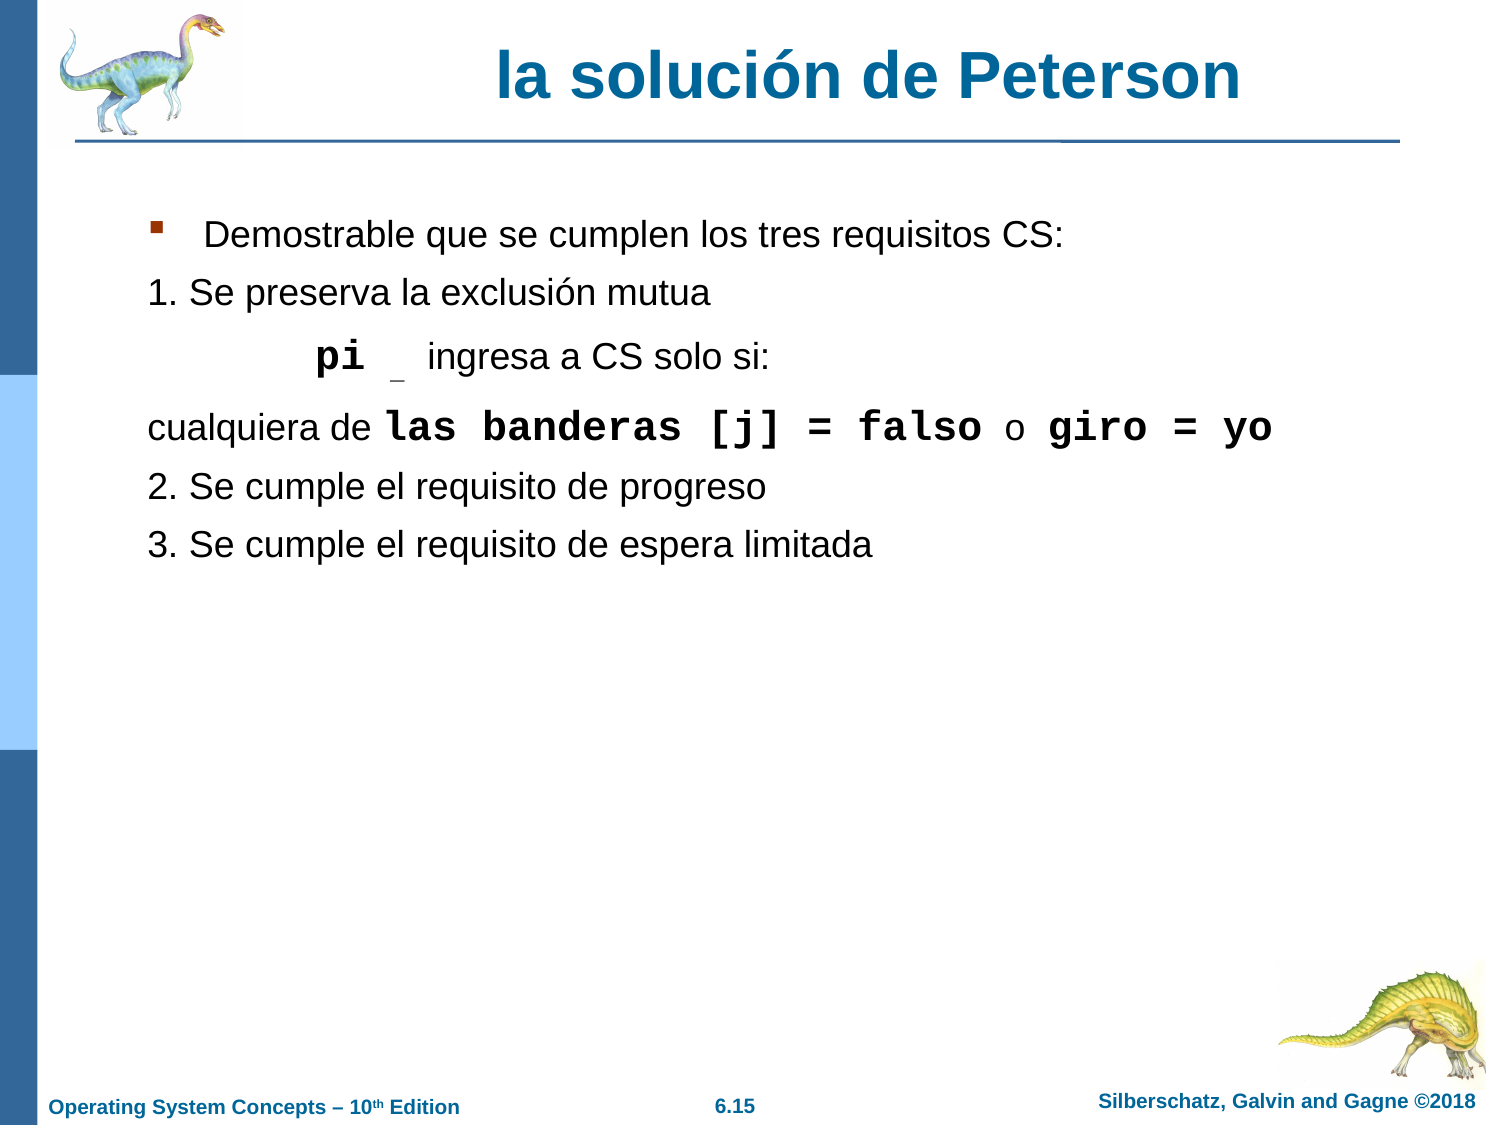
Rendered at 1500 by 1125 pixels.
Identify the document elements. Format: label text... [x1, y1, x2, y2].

title la solución de Peterson [246, 24, 1492, 119]
picture [1275, 959, 1486, 1090]
list Demostrable que se cumplen los tres requisitos CS: 1. Se preserva la exclusión mutua pi _ ingresa a CS solo si: cualquiera de las banderas [j] = falso o giro = yo 2. Se cumple el requisito de progreso 3. Se cumple el requisito de espera limitada [132, 202, 1383, 928]
picture [46, 0, 243, 149]
